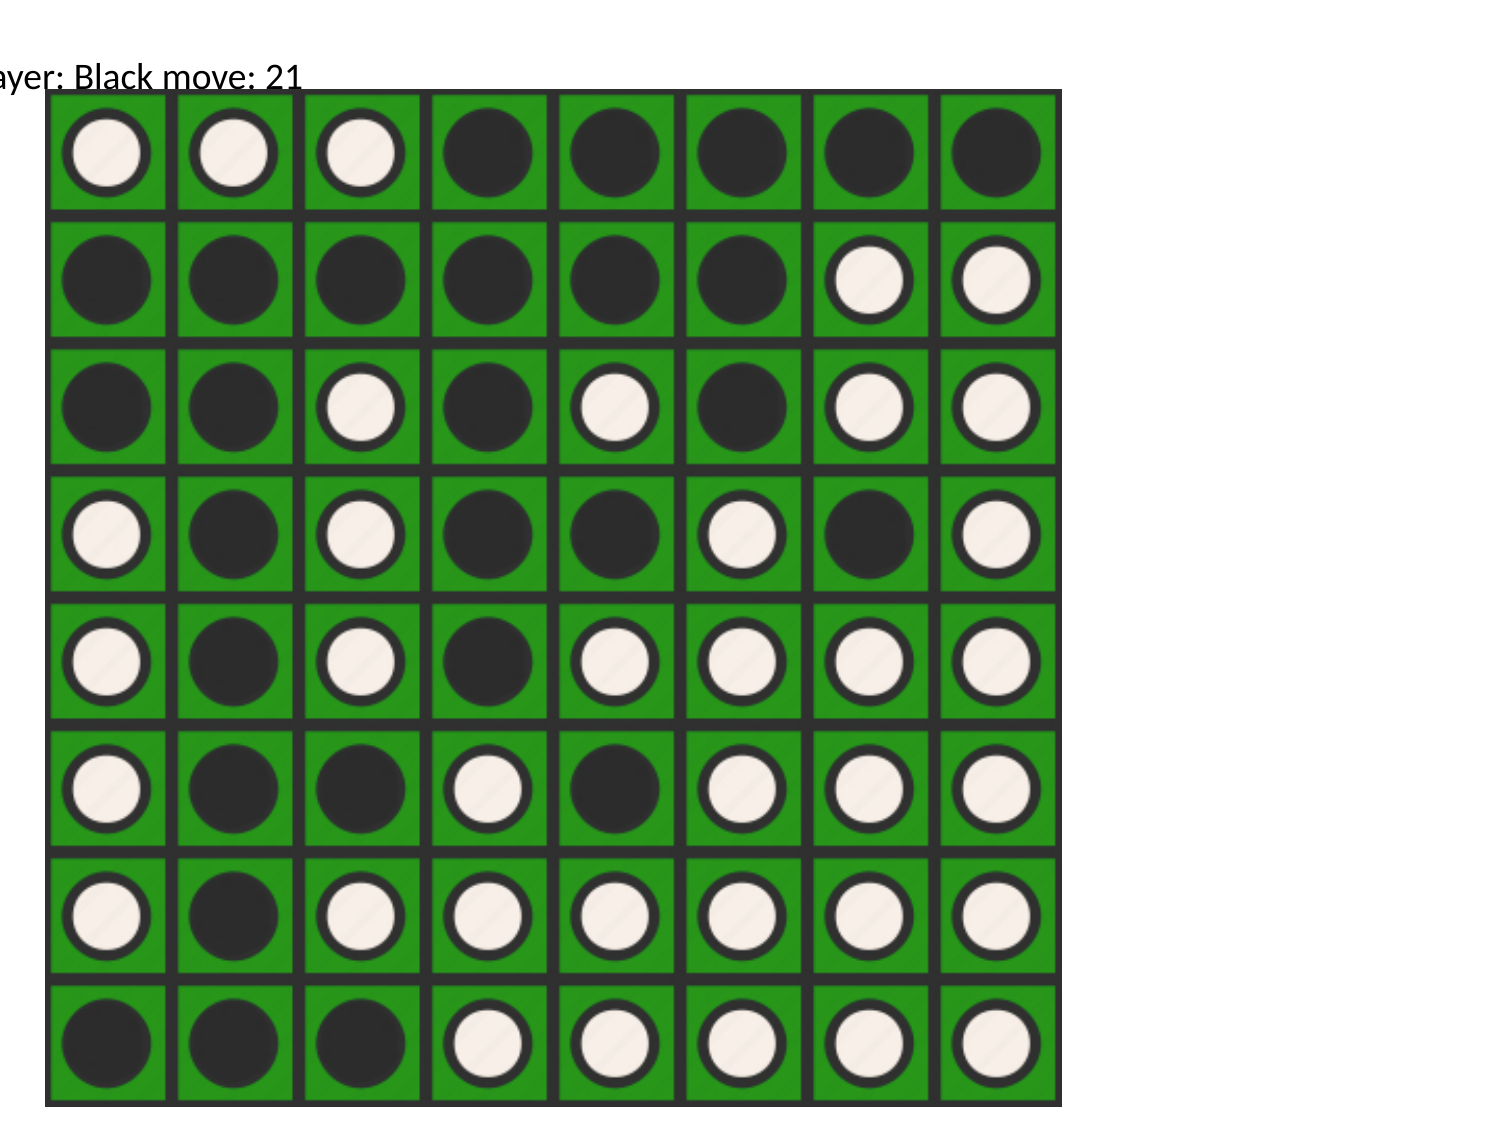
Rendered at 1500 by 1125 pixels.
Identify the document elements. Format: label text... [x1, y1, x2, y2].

picture [44, 89, 1062, 1107]
text_box turn: 61 player: Black move: 21 [0, 44, 319, 105]
